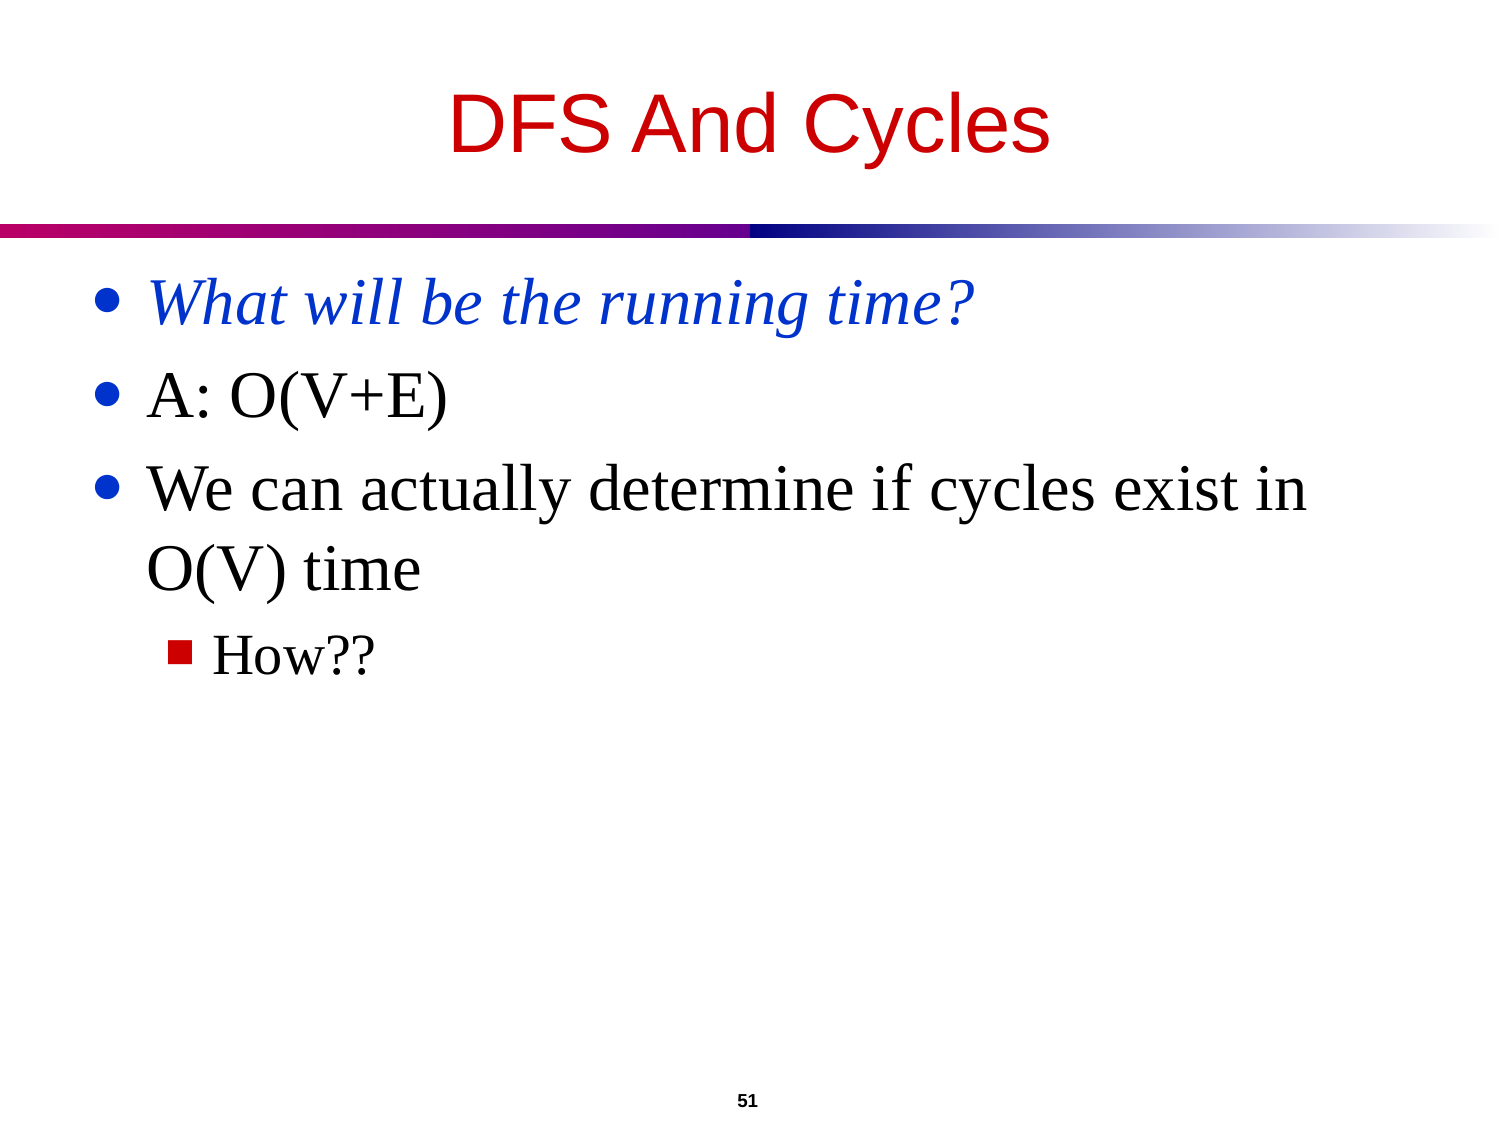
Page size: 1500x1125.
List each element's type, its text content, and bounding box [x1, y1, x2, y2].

list What will be the running time? A: O(V+E) We can actually determine if cycles exist in O(V) time How?? [74, 249, 1426, 963]
footer 51 [74, 1074, 1426, 1125]
title DFS And Cycles [74, 37, 1426, 201]
